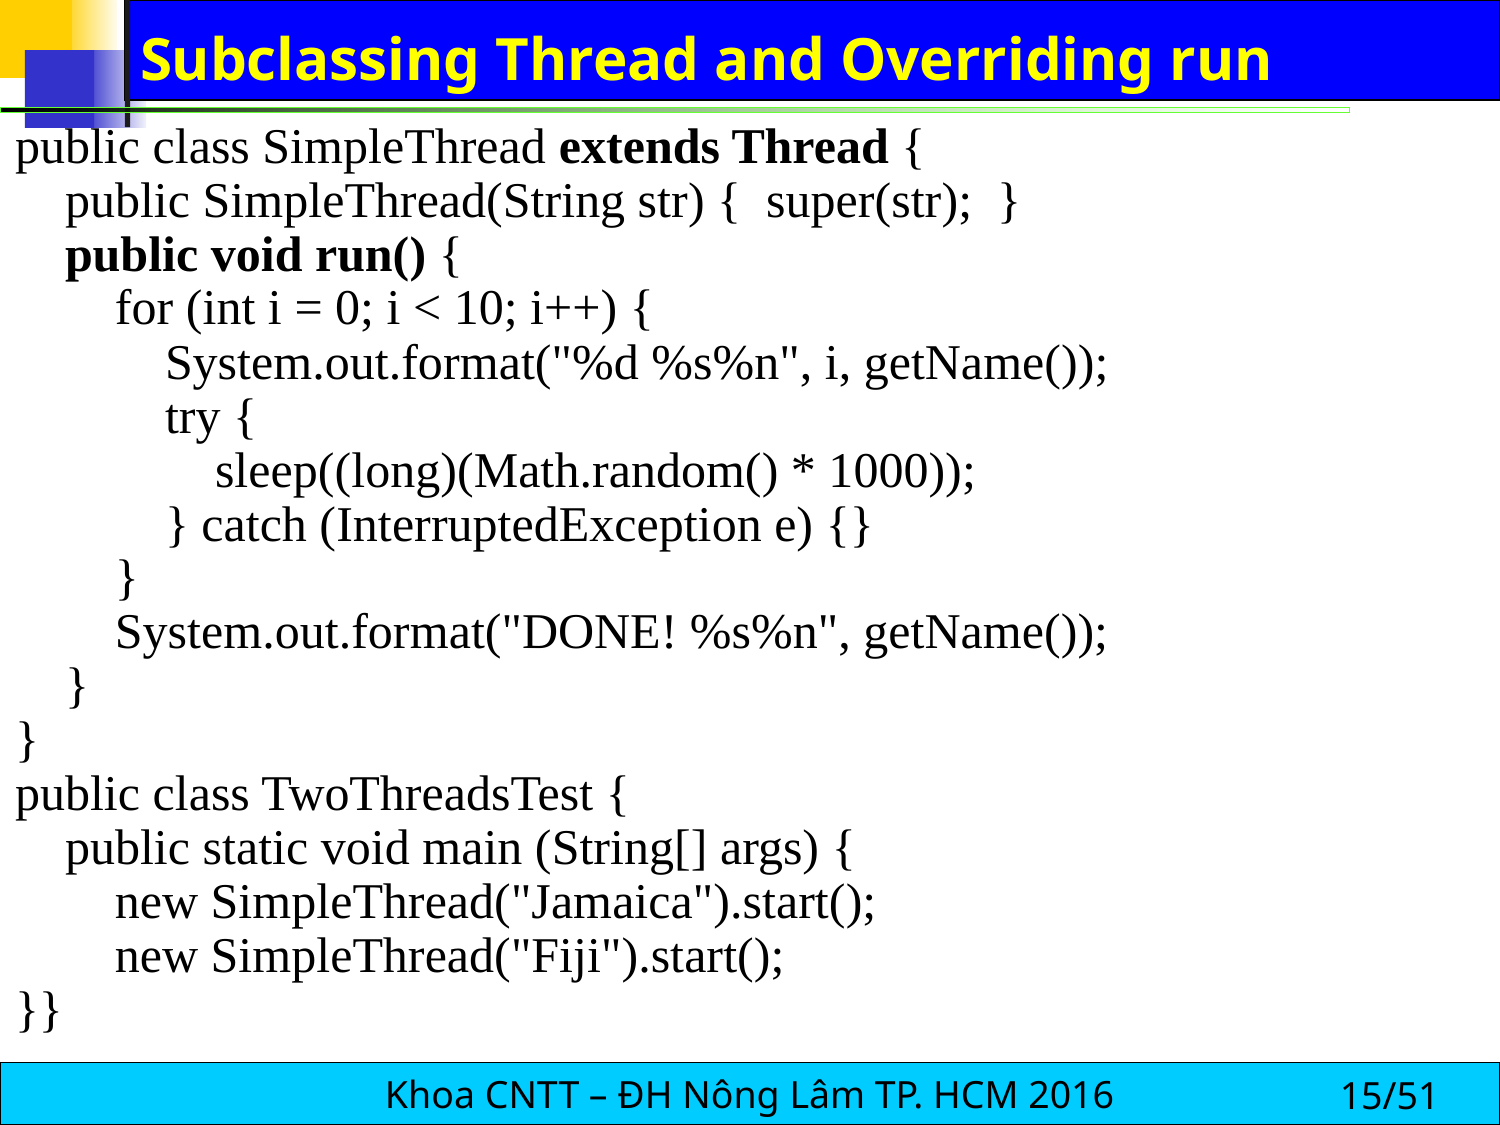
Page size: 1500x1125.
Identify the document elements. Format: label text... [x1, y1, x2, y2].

list public class SimpleThread extends Thread { public SimpleThread(String str) { super(str); } public void run() { for (int i = 0; i < 10; i++) { System.out.format("%d %s%n", i, getName()); try { sleep((long)(Math.random() * 1000)); } catch (InterruptedException e) {} } System.out.format("DONE! %s%n", getName()); } } public class TwoThreadsTest { public static void main (String[] args) { new SimpleThread("Jamaica").start(); new SimpleThread("Fiji").start(); }} [0, 112, 1500, 1051]
title Subclassing Thread and Overriding run [124, 12, 1467, 101]
